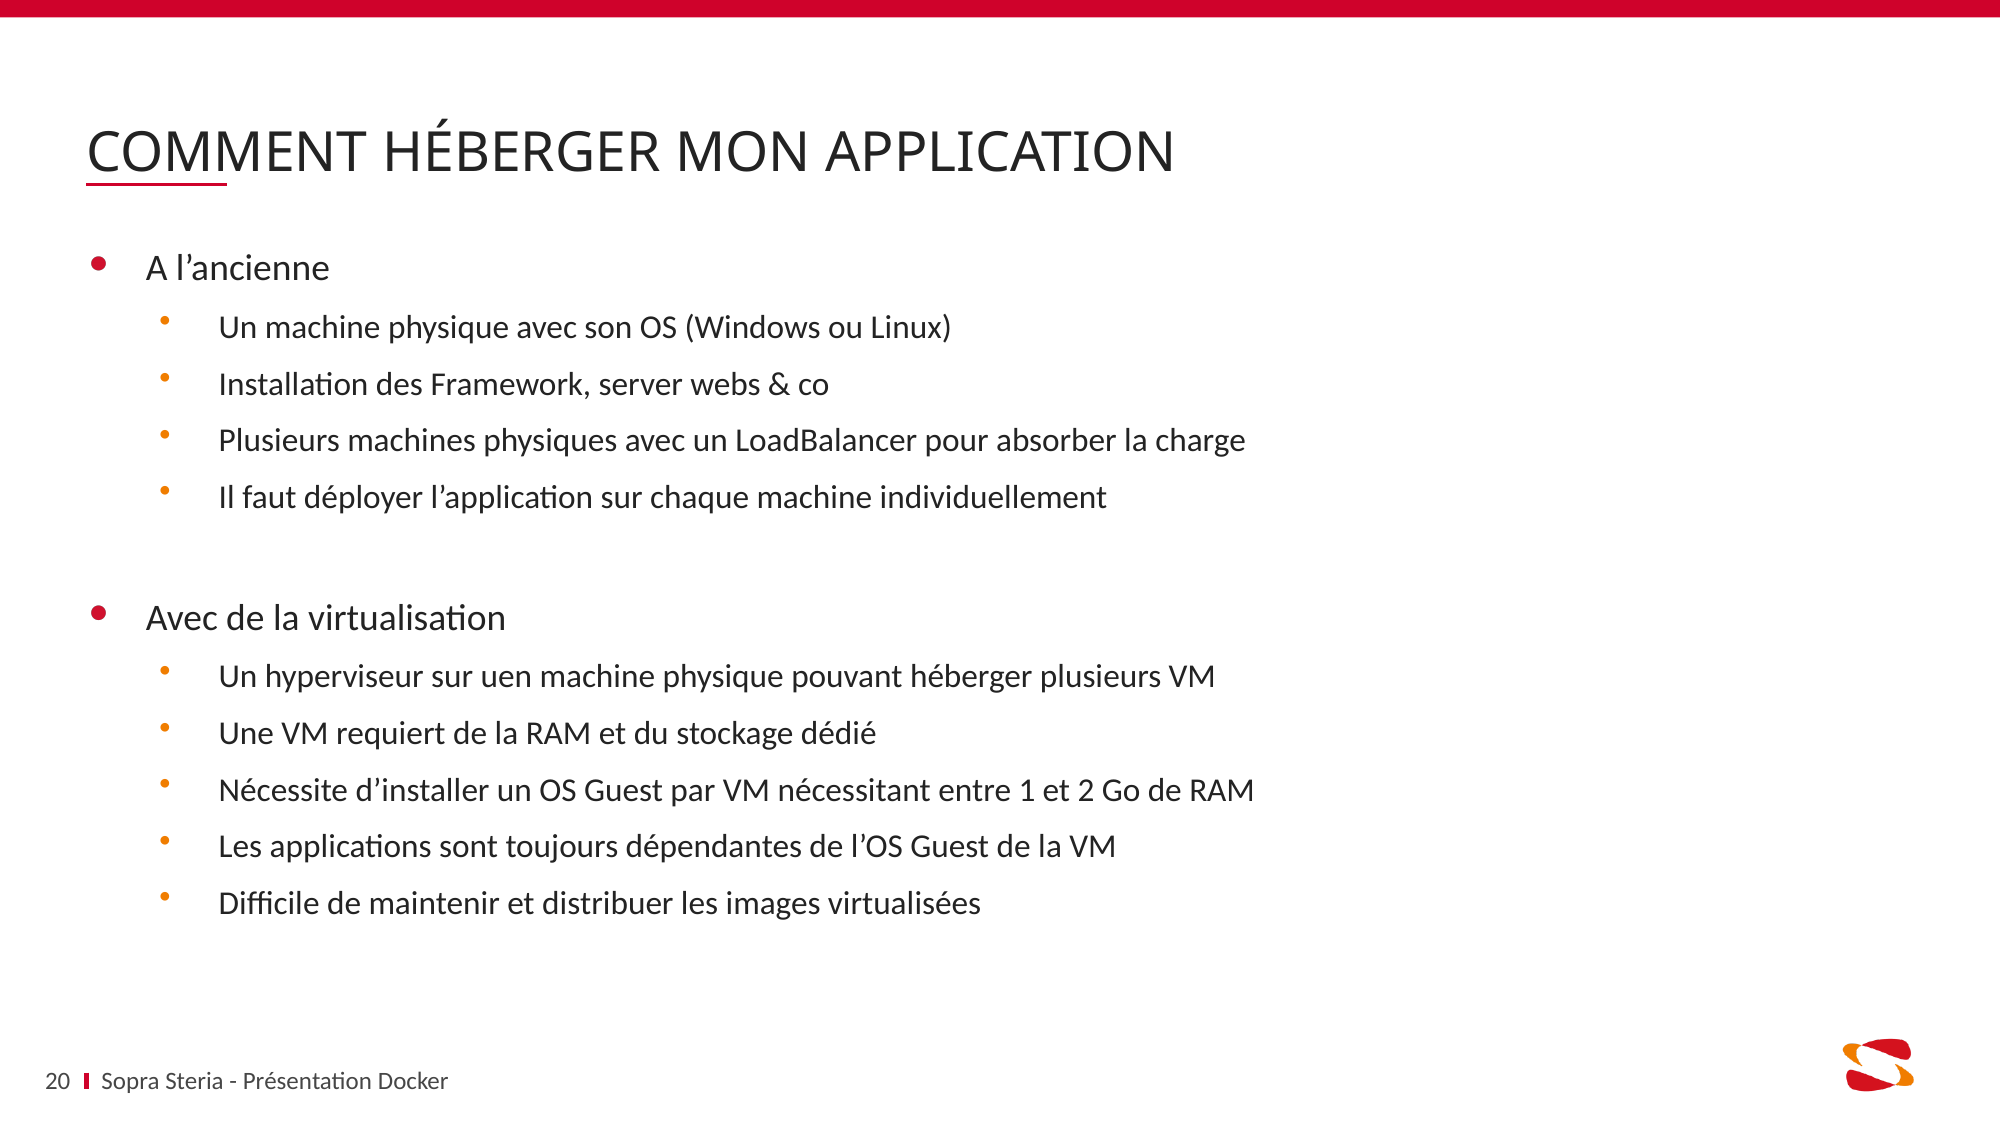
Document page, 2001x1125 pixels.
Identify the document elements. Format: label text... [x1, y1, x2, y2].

picture [1831, 1030, 1925, 1099]
picture [86, 254, 111, 278]
footer Sopra Steria - Présentation Docker [86, 1066, 1081, 1094]
slide_number 20 [5, 1066, 71, 1094]
text_box A l’ancienne Un machine physique avec son OS (Windows ou Linux) Installation des Framework, server webs & co Plusieurs machines physiques avec un LoadBalancer pour absorber la charge Il faut déployer l’application sur chaque machine individuellement Avec de la virtualisation Un hyperviseur sur uen machine physique pouvant héberger plusieurs VM Une VM requiert de la RAM et du stockage dédié Nécessite d’installer un OS Guest par VM nécessitant entre 1 et 2 Go de RAM Les applications sont toujours dépendantes de l’OS Guest de la VM Difficile de maintenir et distribuer les images virtualisées [86, 243, 1274, 1012]
picture [86, 603, 111, 628]
title Comment héberger mon application [86, 42, 1914, 192]
